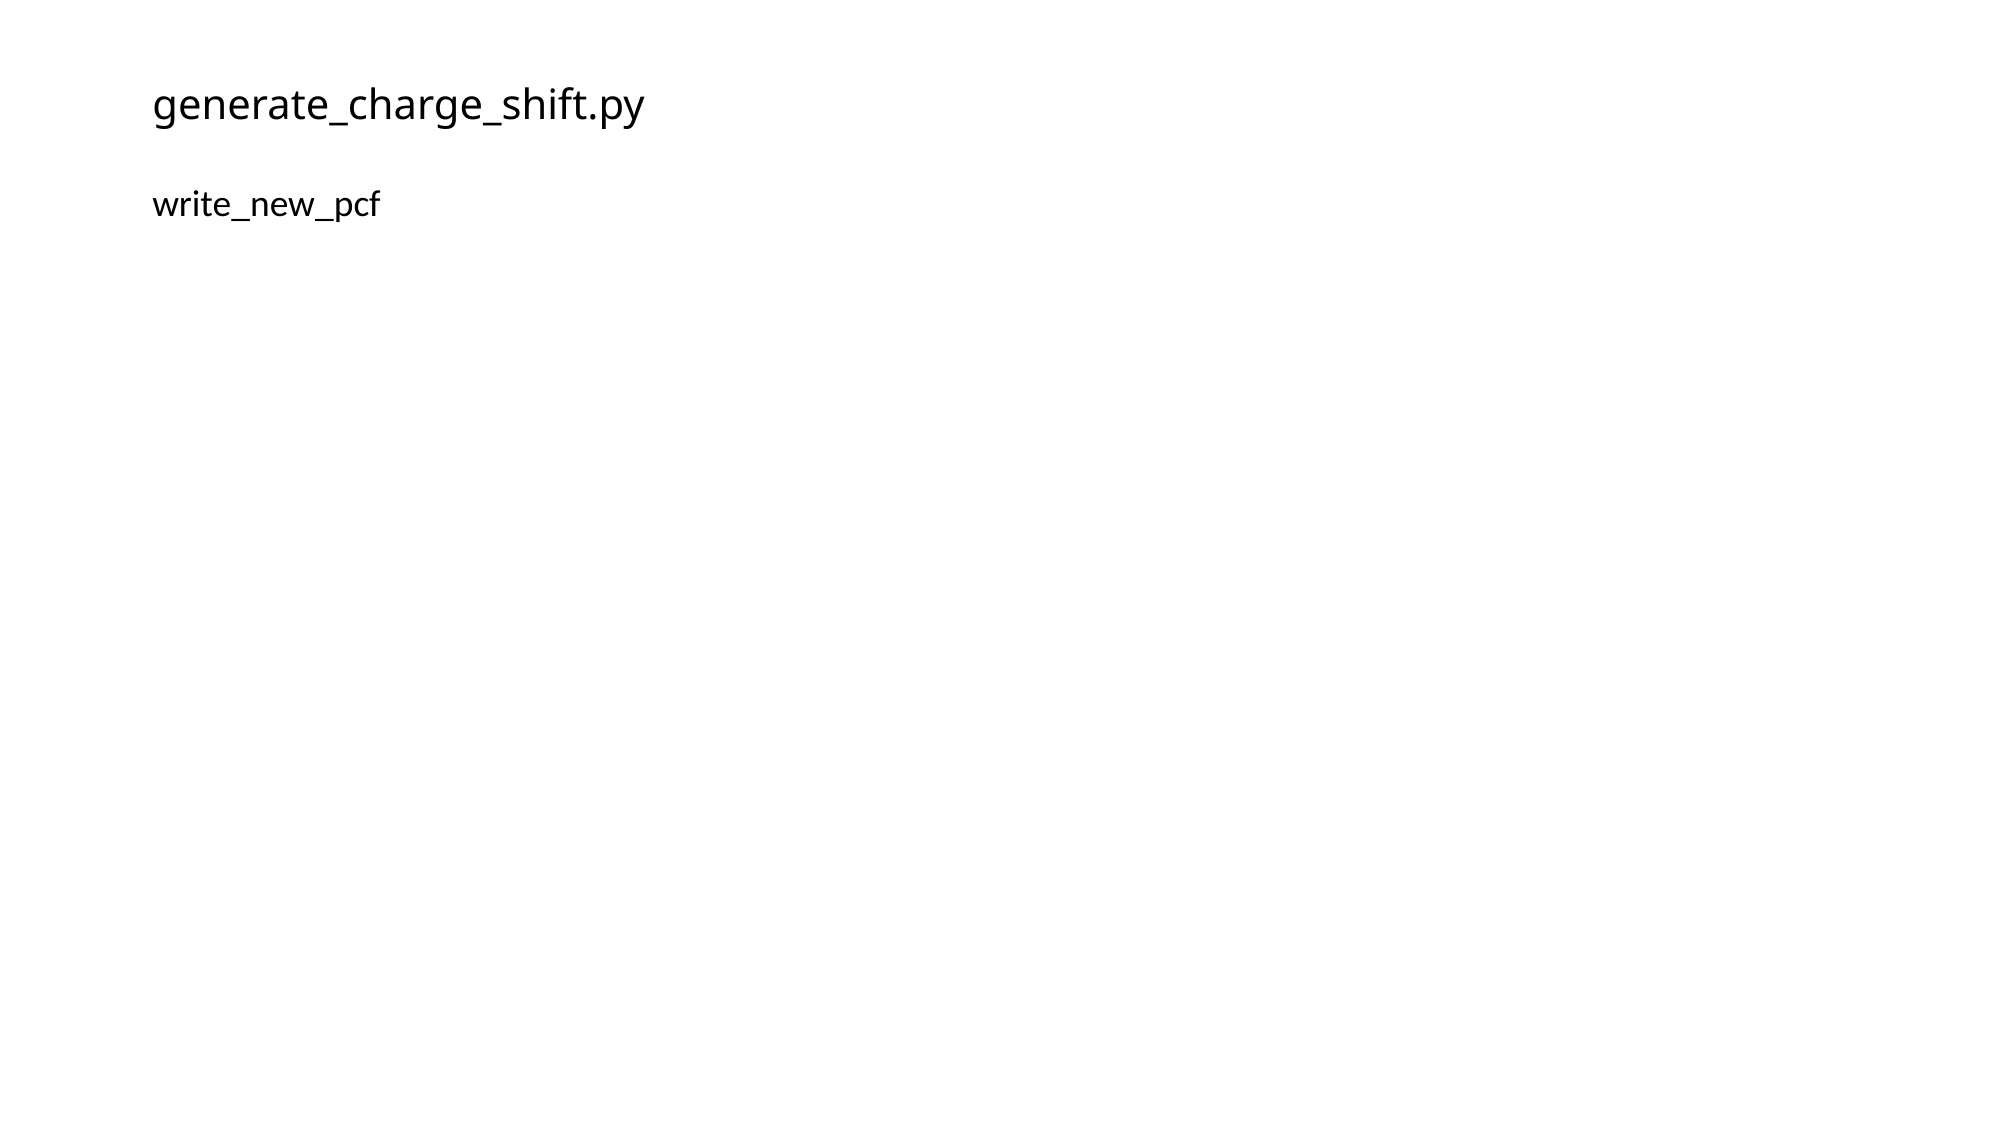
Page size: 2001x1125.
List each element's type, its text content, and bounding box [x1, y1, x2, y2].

title generate_charge_shift.py [137, 59, 1863, 152]
text_box write_new_pcf [137, 171, 1138, 232]
